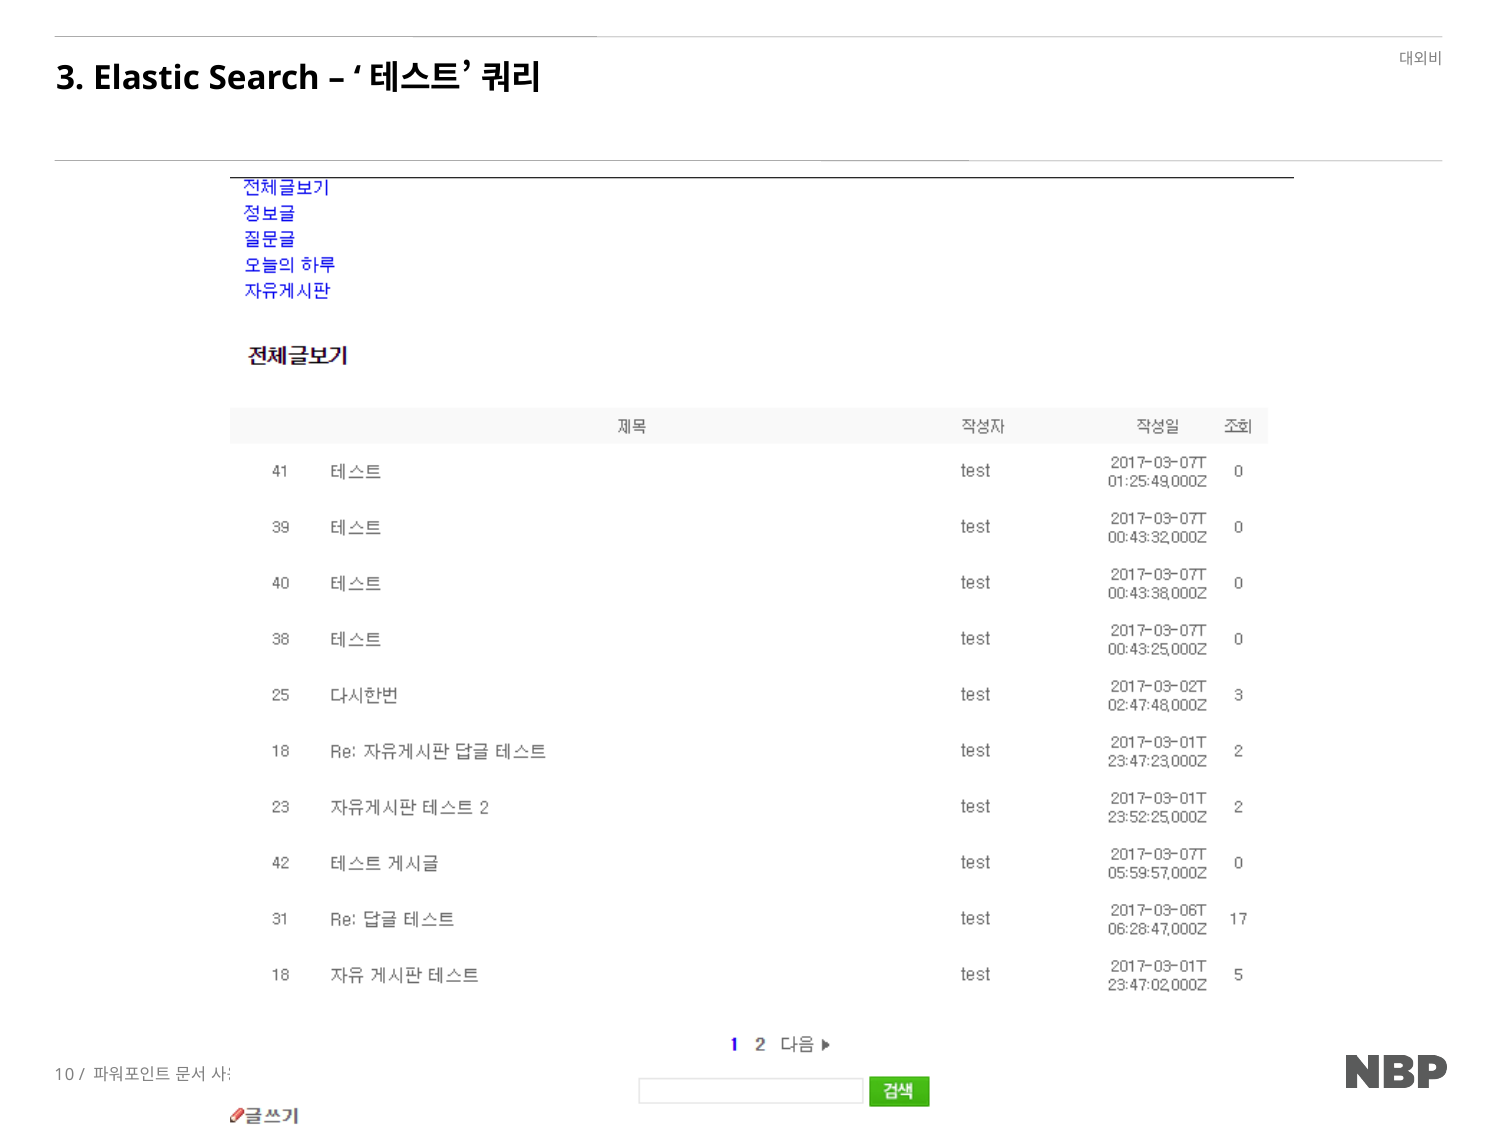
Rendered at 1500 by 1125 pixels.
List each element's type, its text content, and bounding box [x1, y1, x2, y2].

picture [1346, 1055, 1447, 1088]
picture [229, 177, 1294, 1125]
title 3. Elastic Search – ‘테스트’ 쿼리 [41, 49, 1459, 105]
